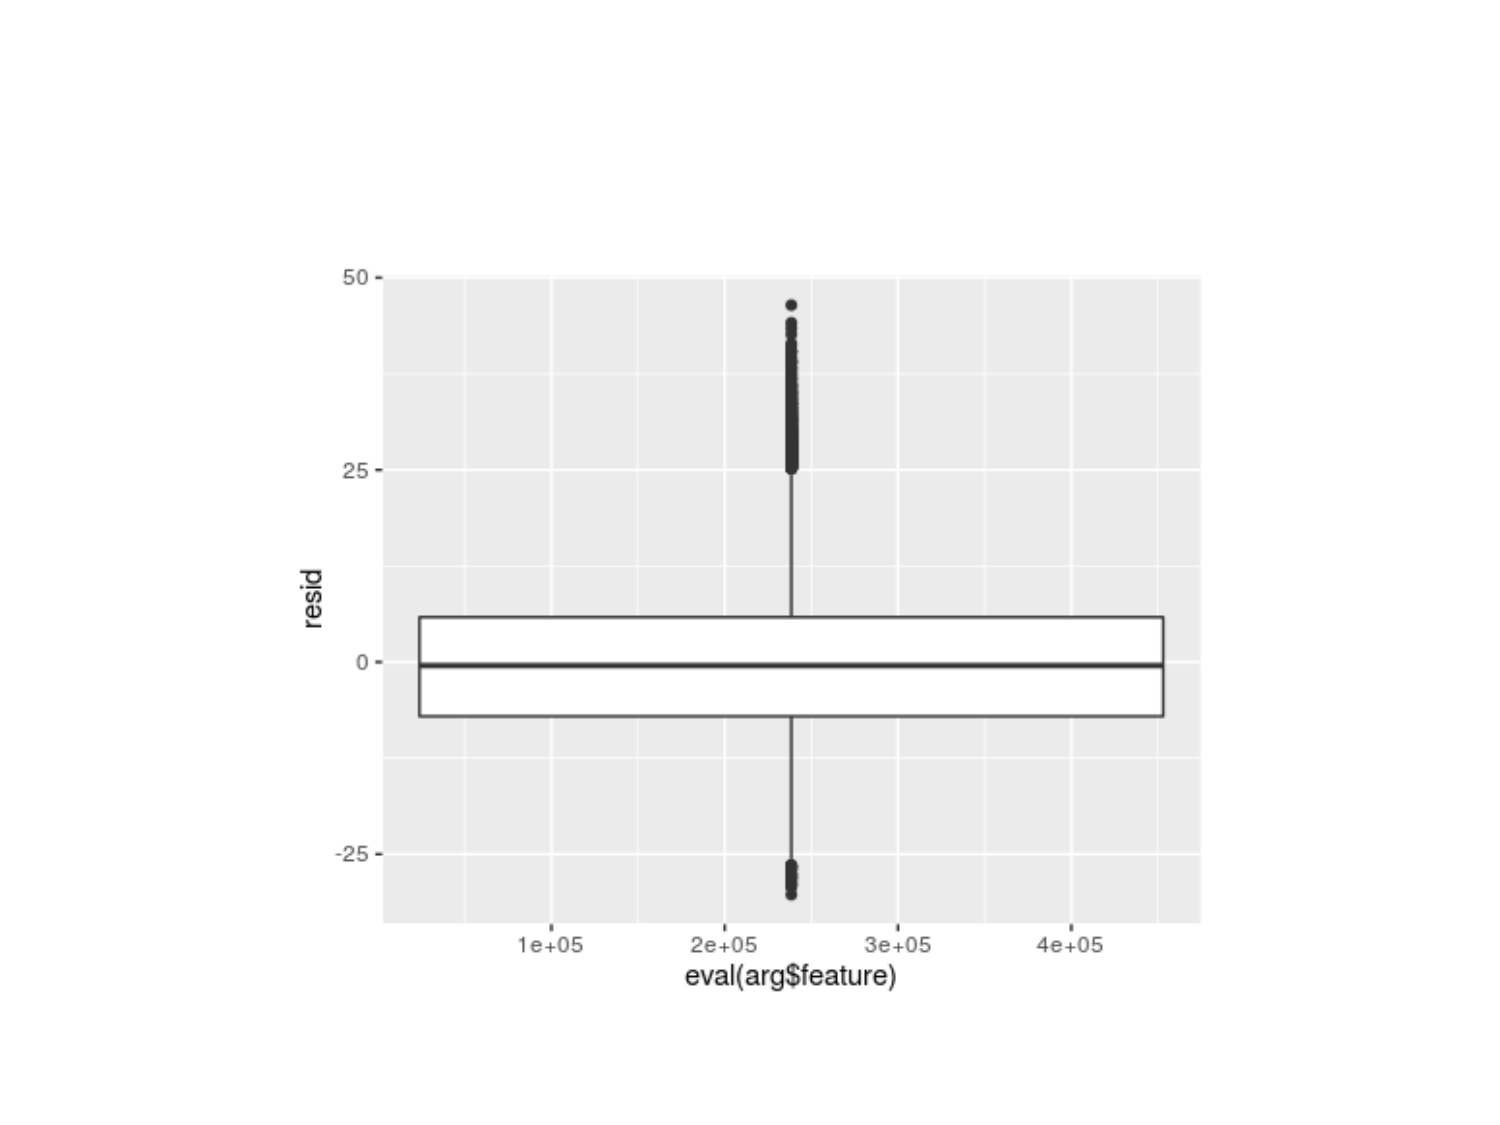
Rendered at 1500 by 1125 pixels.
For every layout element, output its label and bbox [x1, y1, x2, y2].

picture [287, 262, 1215, 1005]
